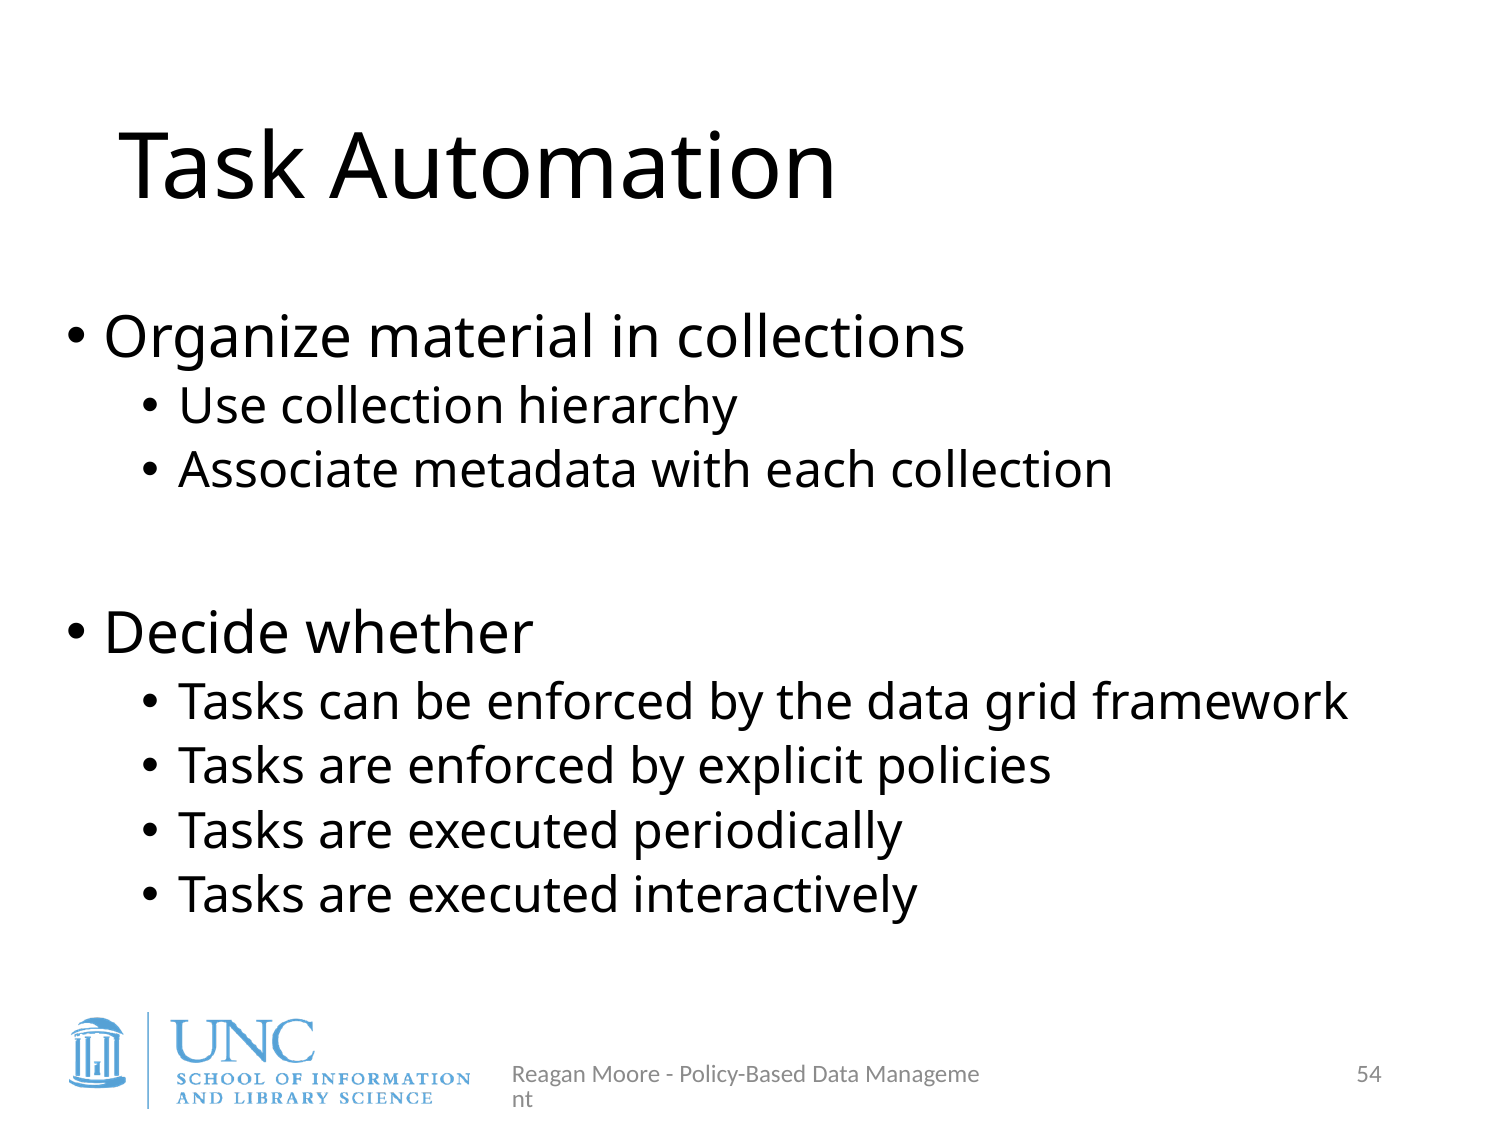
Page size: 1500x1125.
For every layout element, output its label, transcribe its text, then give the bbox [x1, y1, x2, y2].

picture [69, 1014, 470, 1109]
footer Reagan Moore - Policy-Based Data Management [496, 1042, 1004, 1103]
title Task Automation [103, 59, 1397, 278]
slide_number 54 [1059, 1042, 1397, 1103]
list Organize material in collections Use collection hierarchy Associate metadata with each collection Decide whether Tasks can be enforced by the data grid framework Tasks are enforced by explicit policies Tasks are executed periodically Tasks are executed interactively [51, 299, 1500, 1014]
